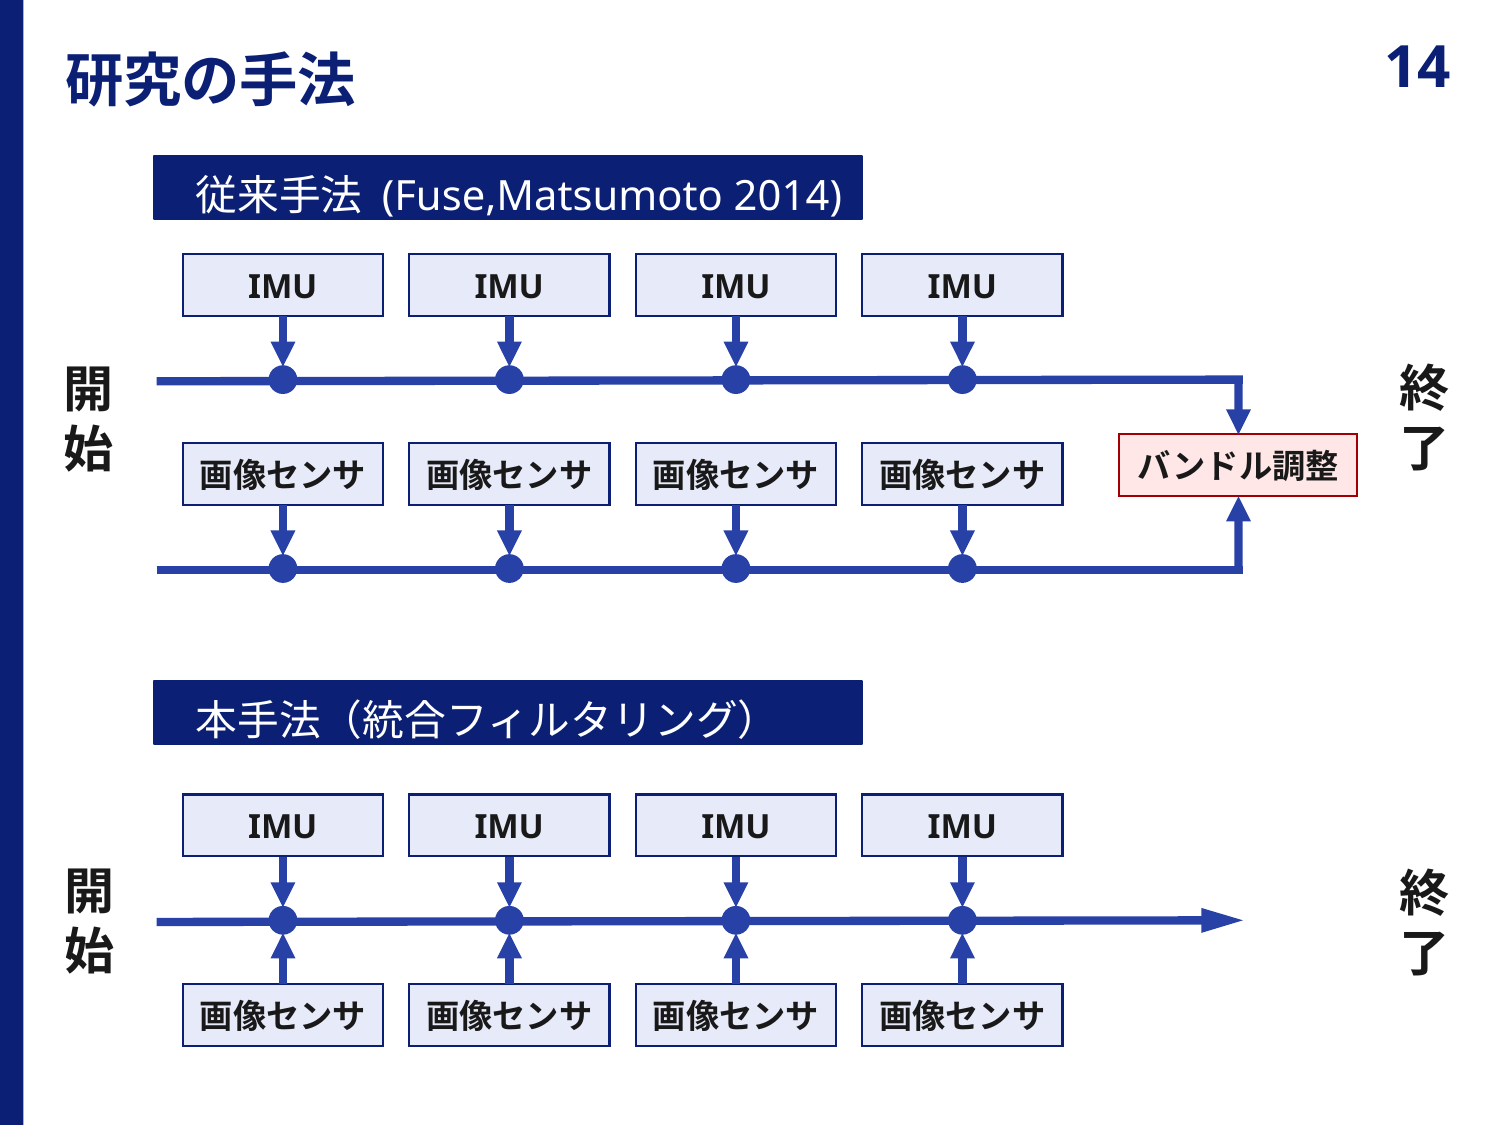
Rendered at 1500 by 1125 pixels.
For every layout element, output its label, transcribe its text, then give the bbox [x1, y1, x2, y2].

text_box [635, 794, 837, 935]
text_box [862, 253, 1063, 394]
text_box 終 了 [1384, 853, 1465, 989]
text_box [862, 442, 1063, 583]
text_box 開 始 [50, 852, 130, 988]
text_box 画像センサ [182, 983, 384, 1047]
text_box 開 始 [49, 350, 129, 486]
list 従来手法 (Fuse,Matsumoto 2014) [154, 156, 863, 220]
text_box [862, 794, 1063, 935]
text_box 画像センサ [408, 983, 611, 1047]
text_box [409, 442, 610, 583]
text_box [635, 442, 837, 583]
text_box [409, 794, 610, 935]
text_box バンドル調整 [1118, 433, 1358, 497]
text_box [409, 253, 610, 394]
text_box 画像センサ [635, 983, 837, 1047]
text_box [182, 442, 384, 583]
text_box 画像センサ [861, 983, 1064, 1047]
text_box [635, 253, 837, 394]
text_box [182, 794, 384, 935]
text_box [182, 253, 384, 394]
text_box 終 了 [1384, 349, 1465, 485]
title 研究の手法 [0, 0, 1336, 137]
text_box 本手法（統合フィルタリング） [154, 681, 863, 745]
